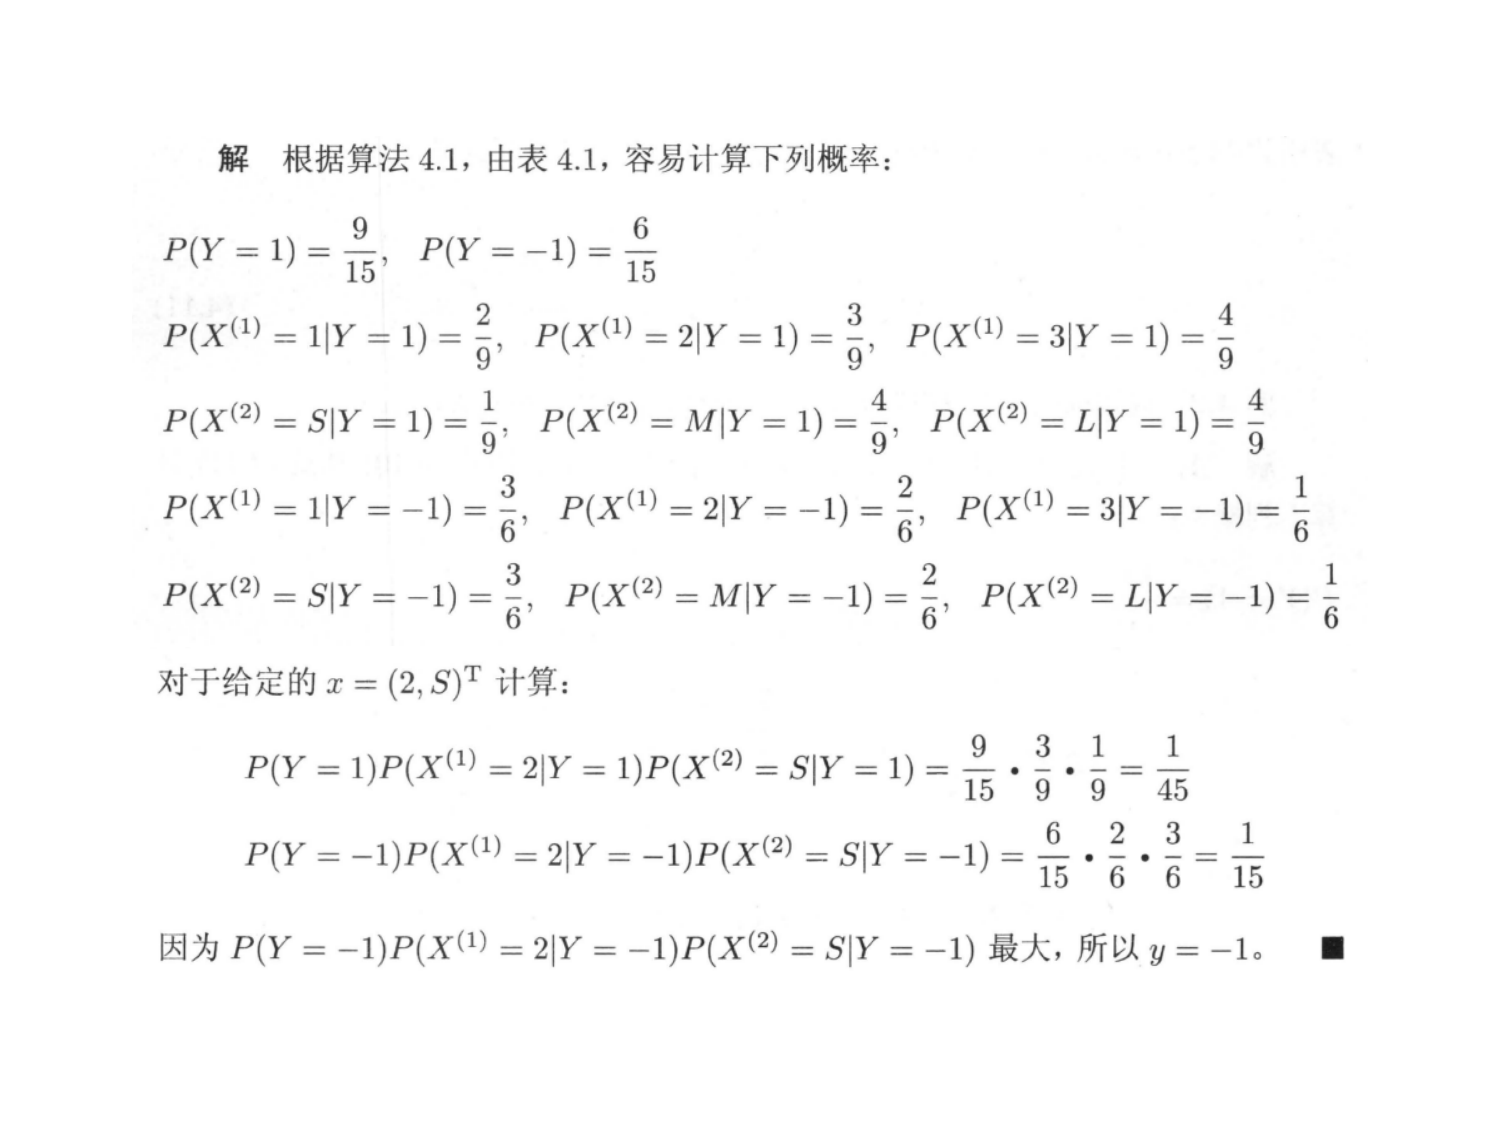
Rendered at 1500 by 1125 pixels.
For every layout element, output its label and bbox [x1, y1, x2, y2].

picture [132, 136, 1368, 977]
